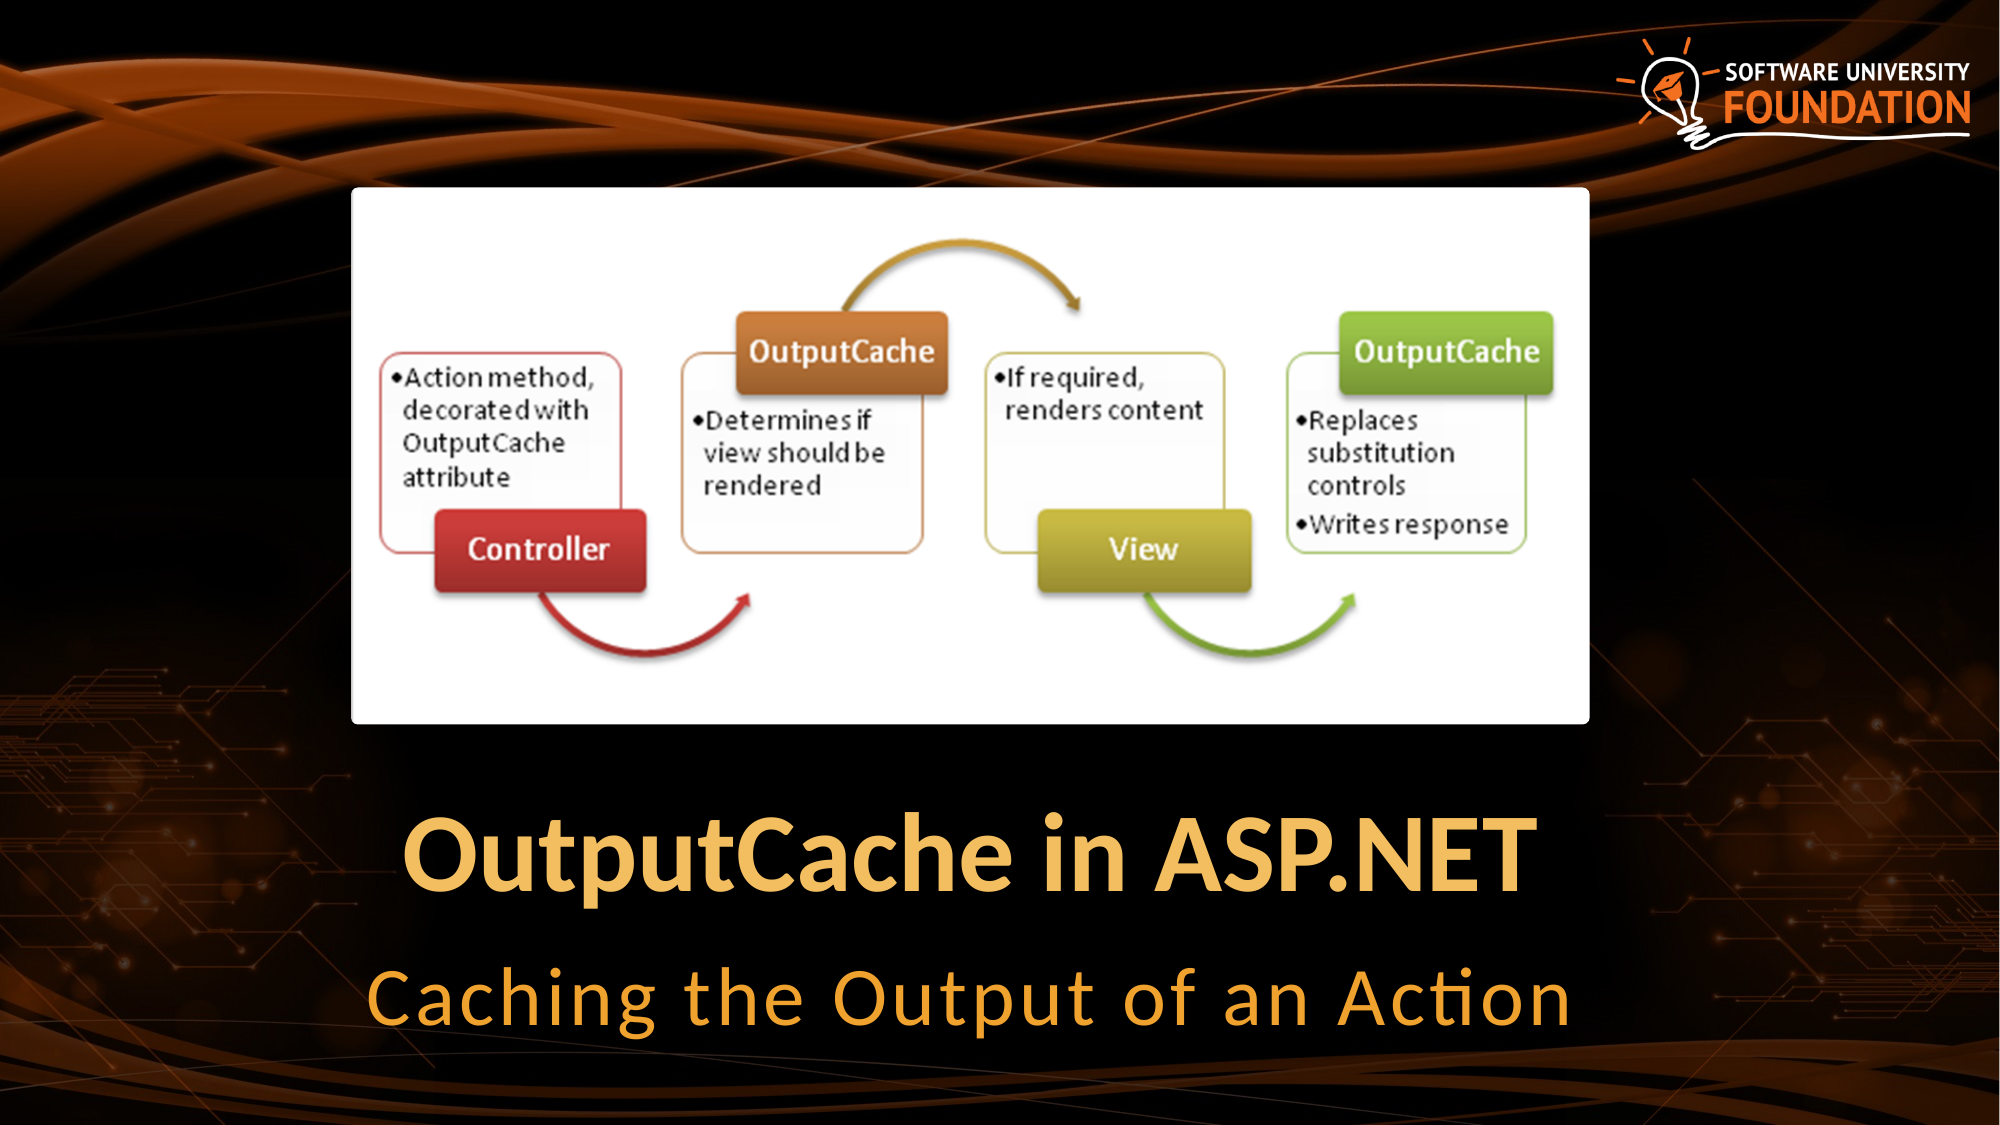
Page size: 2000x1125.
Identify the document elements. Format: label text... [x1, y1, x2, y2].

picture [0, 0, 2000, 1125]
list Caching the Output of an Action [237, 931, 1704, 1050]
title OutputCache in ASP.NET [237, 787, 1704, 923]
